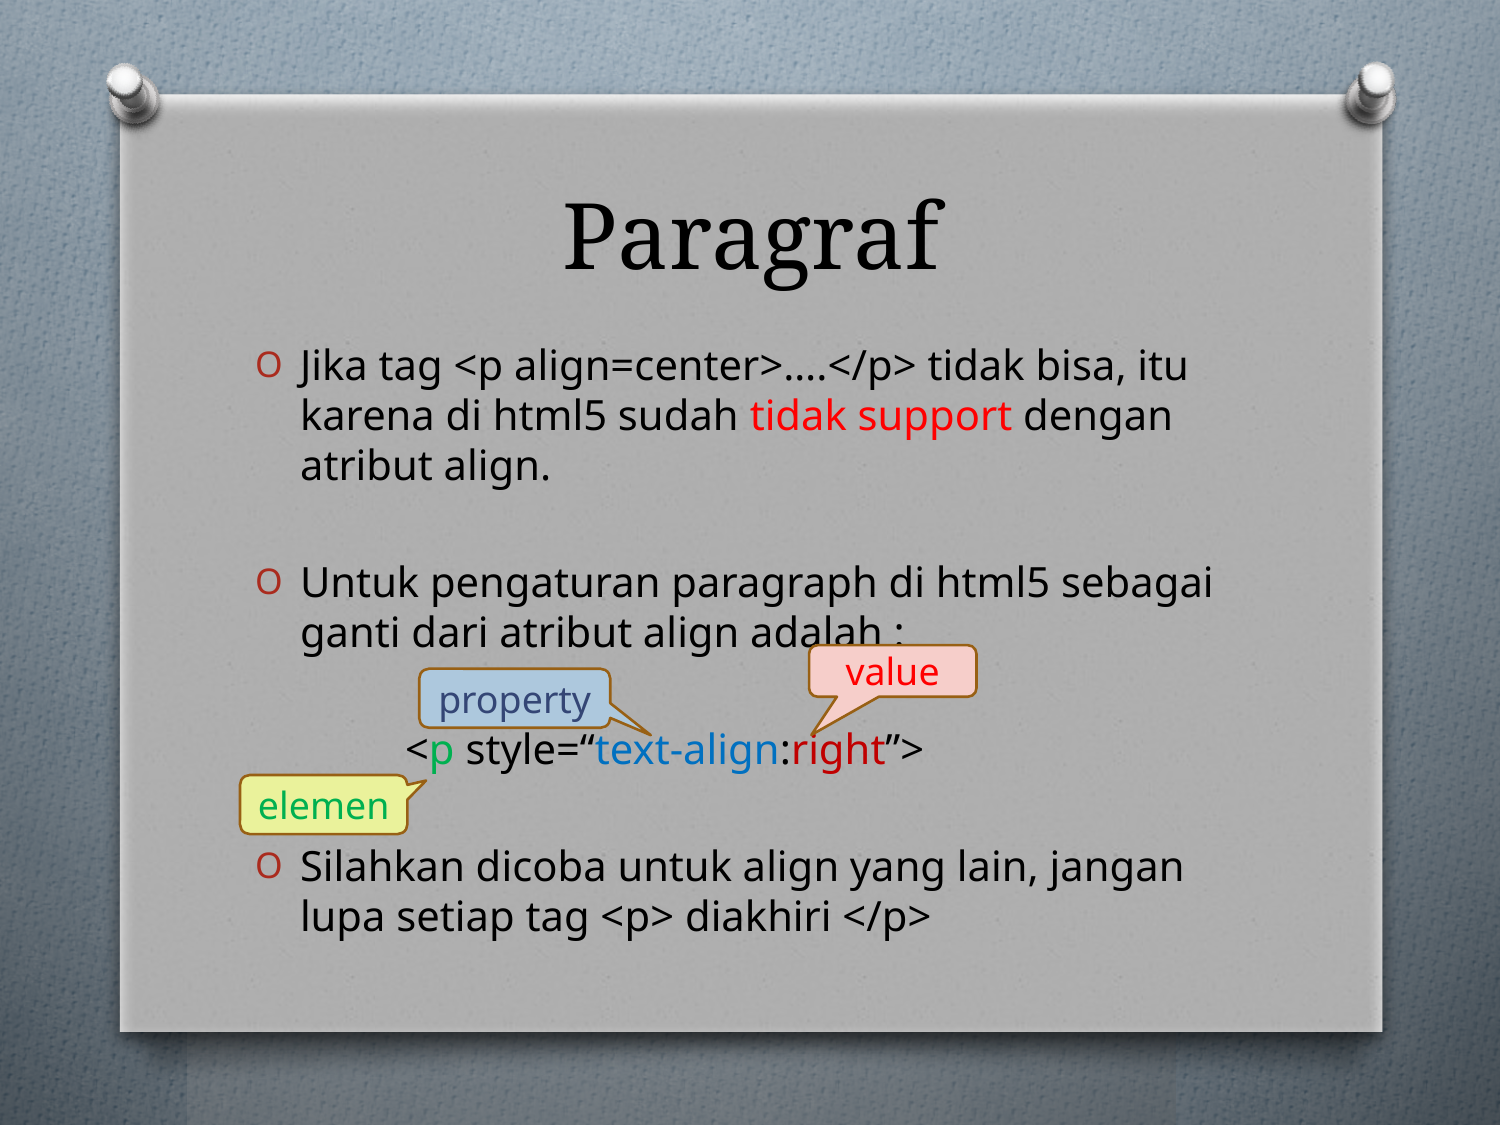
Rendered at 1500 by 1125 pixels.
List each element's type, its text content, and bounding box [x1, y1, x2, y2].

picture [1317, 35, 1439, 156]
text_box value [807, 643, 978, 737]
picture [75, 29, 198, 153]
title Paragraf [179, 134, 1323, 332]
list Jika tag <p align=center>….</p> tidak bisa, itu karena di html5 sudah tidak support dengan atribut align. Untuk pengaturan paragraph di html5 sebagai ganti dari atribut align adalah : <p style=“text-align:right”> Silahkan dicoba untuk align yang lain, jangan lupa setiap tag <p> diakhiri </p> [240, 331, 1257, 965]
text_box elemen [238, 773, 428, 836]
text_box property [417, 667, 652, 737]
